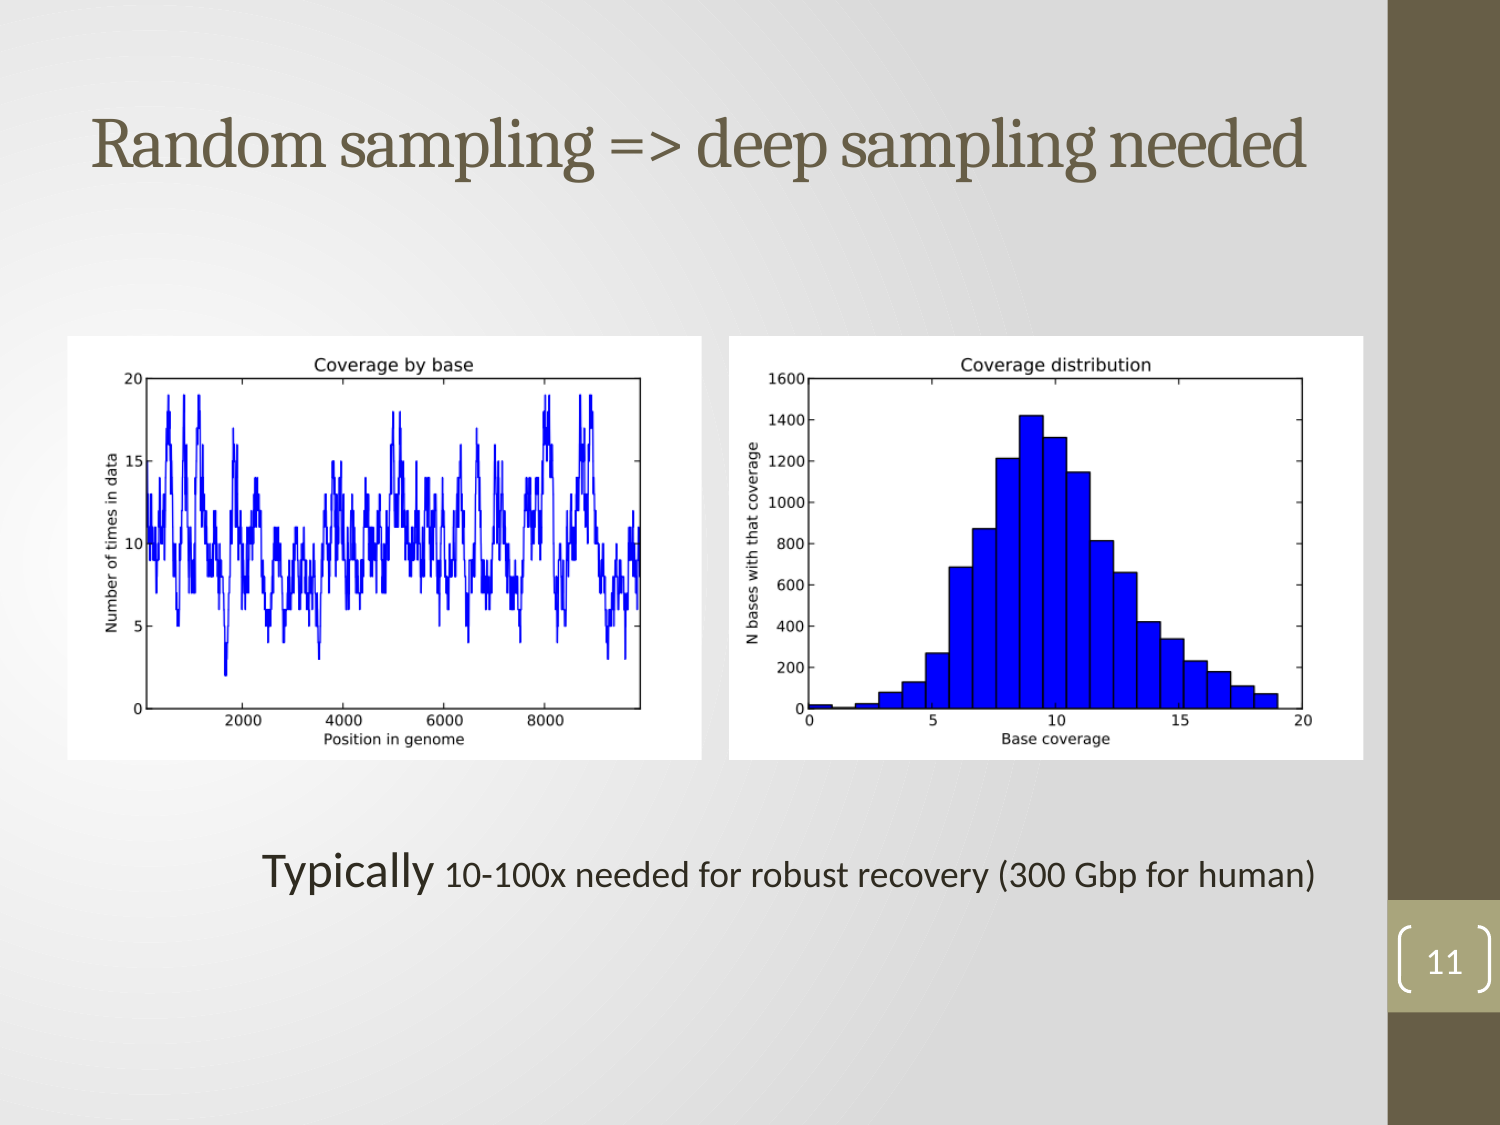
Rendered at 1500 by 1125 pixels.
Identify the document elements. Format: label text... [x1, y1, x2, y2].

title Random sampling => deep sampling needed [75, 45, 1325, 233]
slide_number 11 [1397, 925, 1492, 994]
text_box Typically 10-100x needed for robust recovery (300 Gbp for human) [247, 829, 1332, 905]
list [0, 335, 727, 760]
picture [728, 335, 1364, 760]
